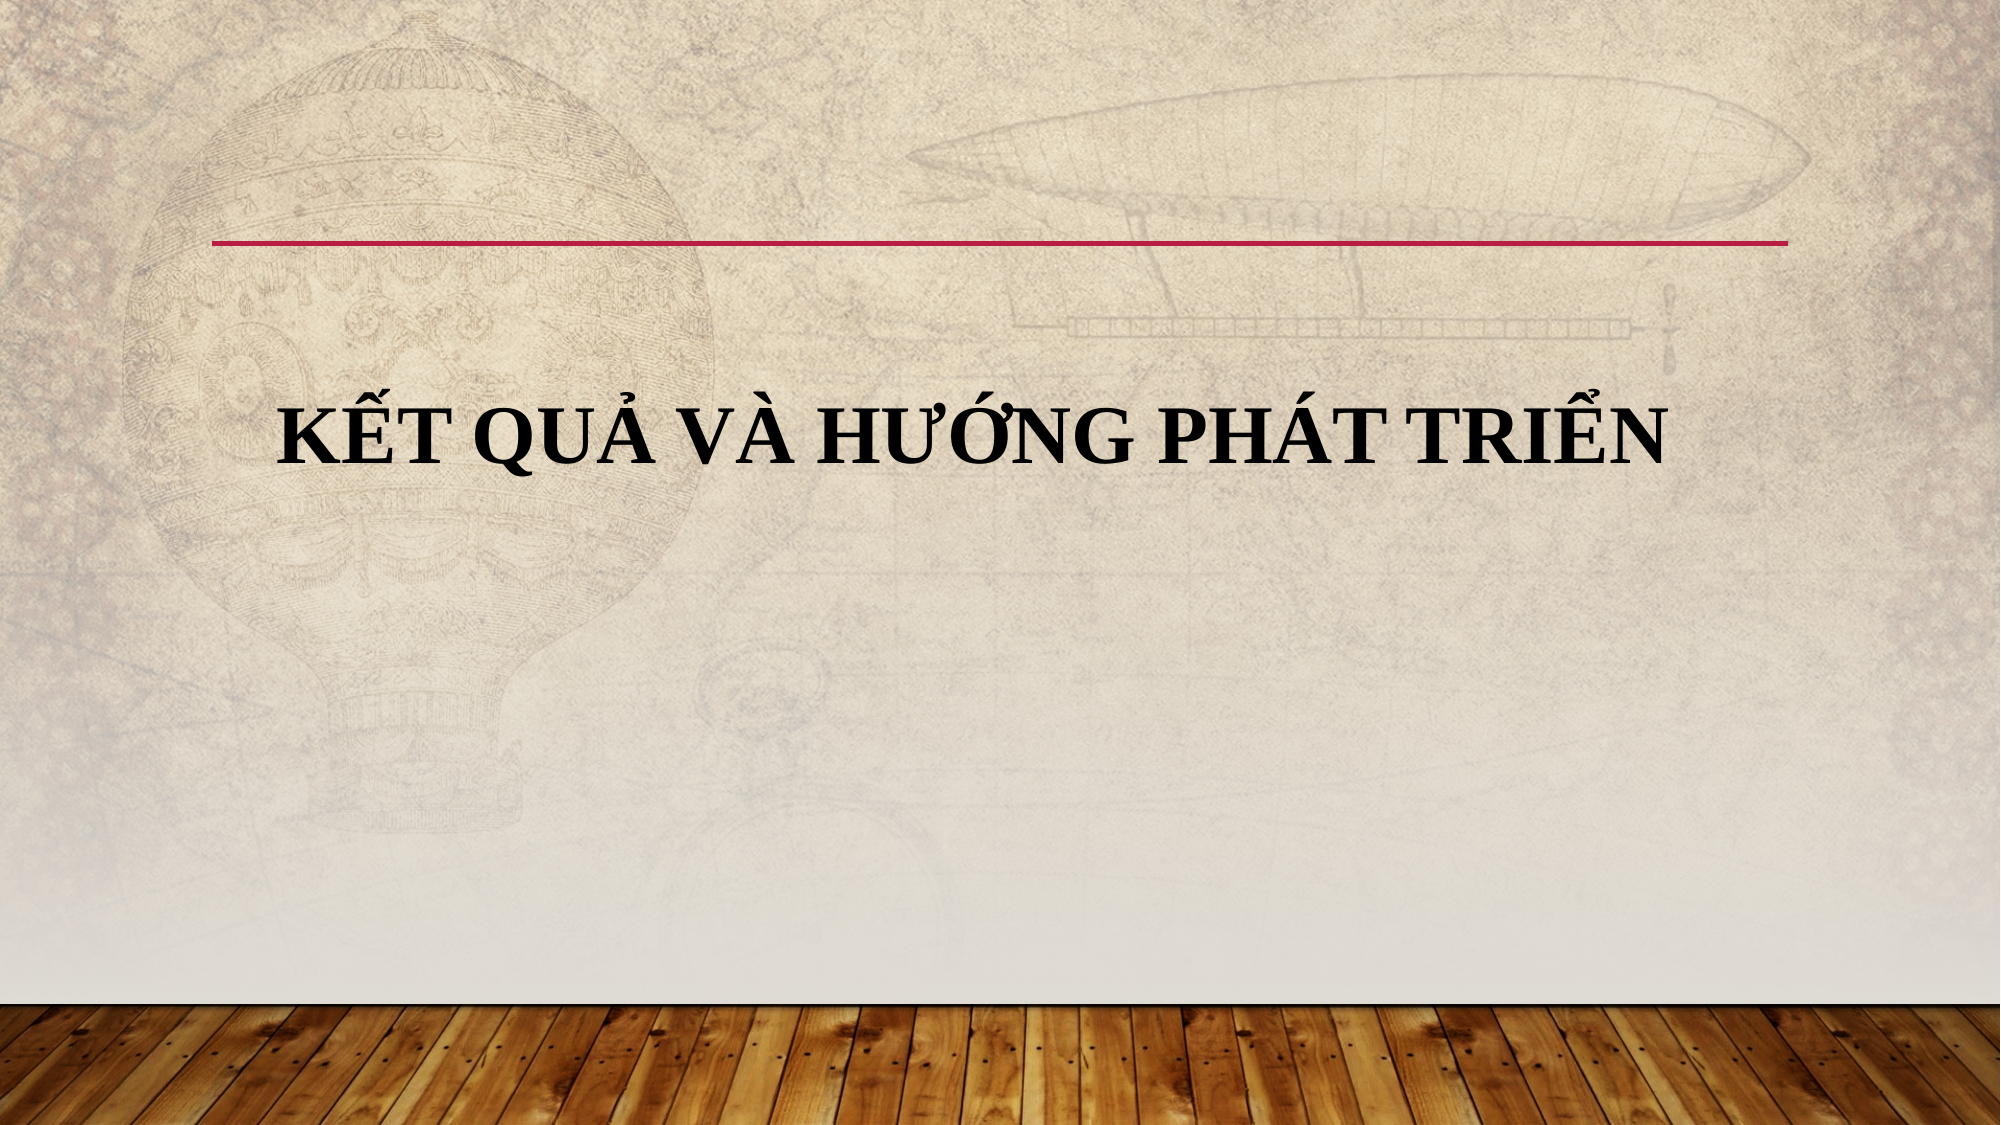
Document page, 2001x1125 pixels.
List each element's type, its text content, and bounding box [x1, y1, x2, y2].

picture [0, 1004, 2000, 1125]
title Kết quả và hướng phát triển [261, 383, 1838, 556]
